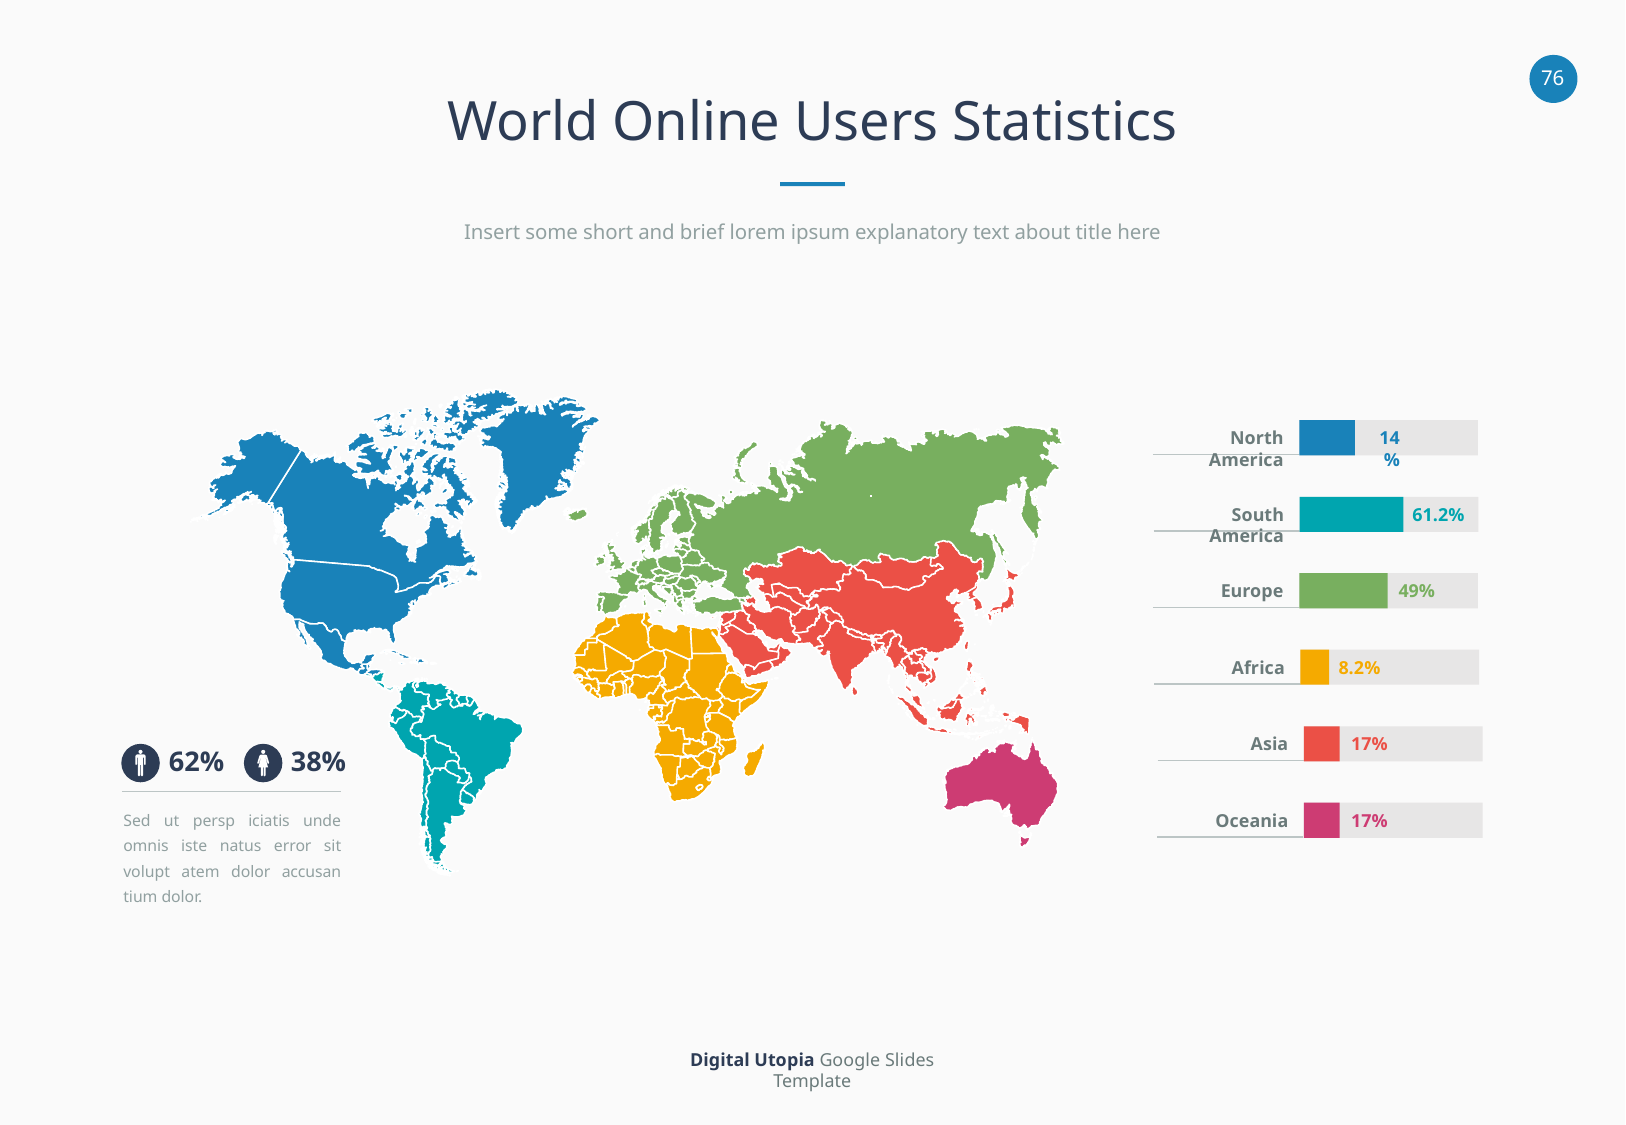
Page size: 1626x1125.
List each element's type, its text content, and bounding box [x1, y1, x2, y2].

list World Online Users Statistics [121, 86, 1504, 159]
list Insert some short and brief lorem ipsum explanatory text about title here [121, 219, 1504, 250]
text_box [190, 388, 1065, 877]
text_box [1151, 419, 1483, 838]
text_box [121, 743, 354, 882]
